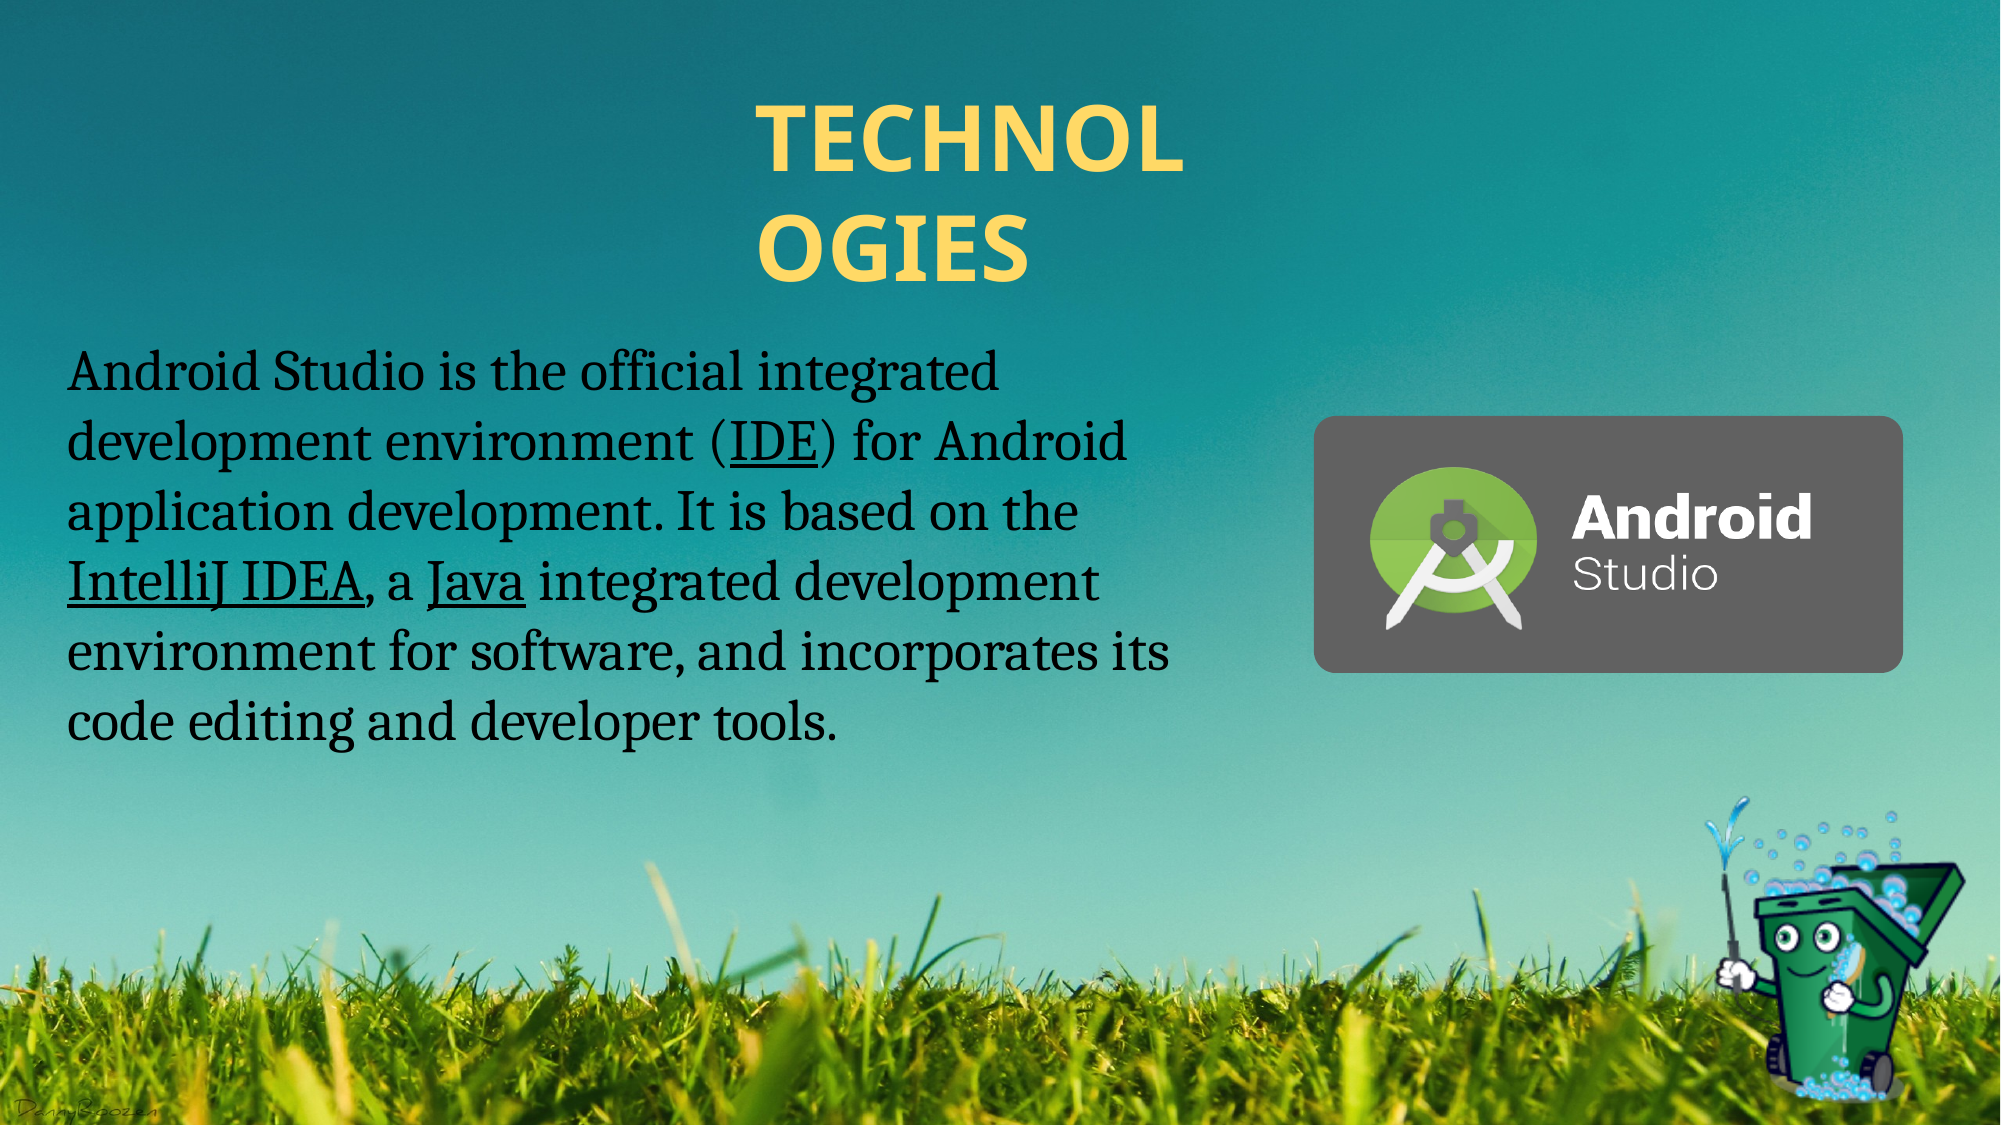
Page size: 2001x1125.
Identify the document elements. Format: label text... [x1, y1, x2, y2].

text_box TECHNOLOGIES [739, 72, 1261, 307]
text_box Android Studio is the official integrated development environment (IDE) for Android application development. It is based on the IntelliJ IDEA, a Java integrated development environment for software, and incorporates its code editing and developer tools. [52, 324, 1279, 760]
picture [0, 0, 2001, 1125]
